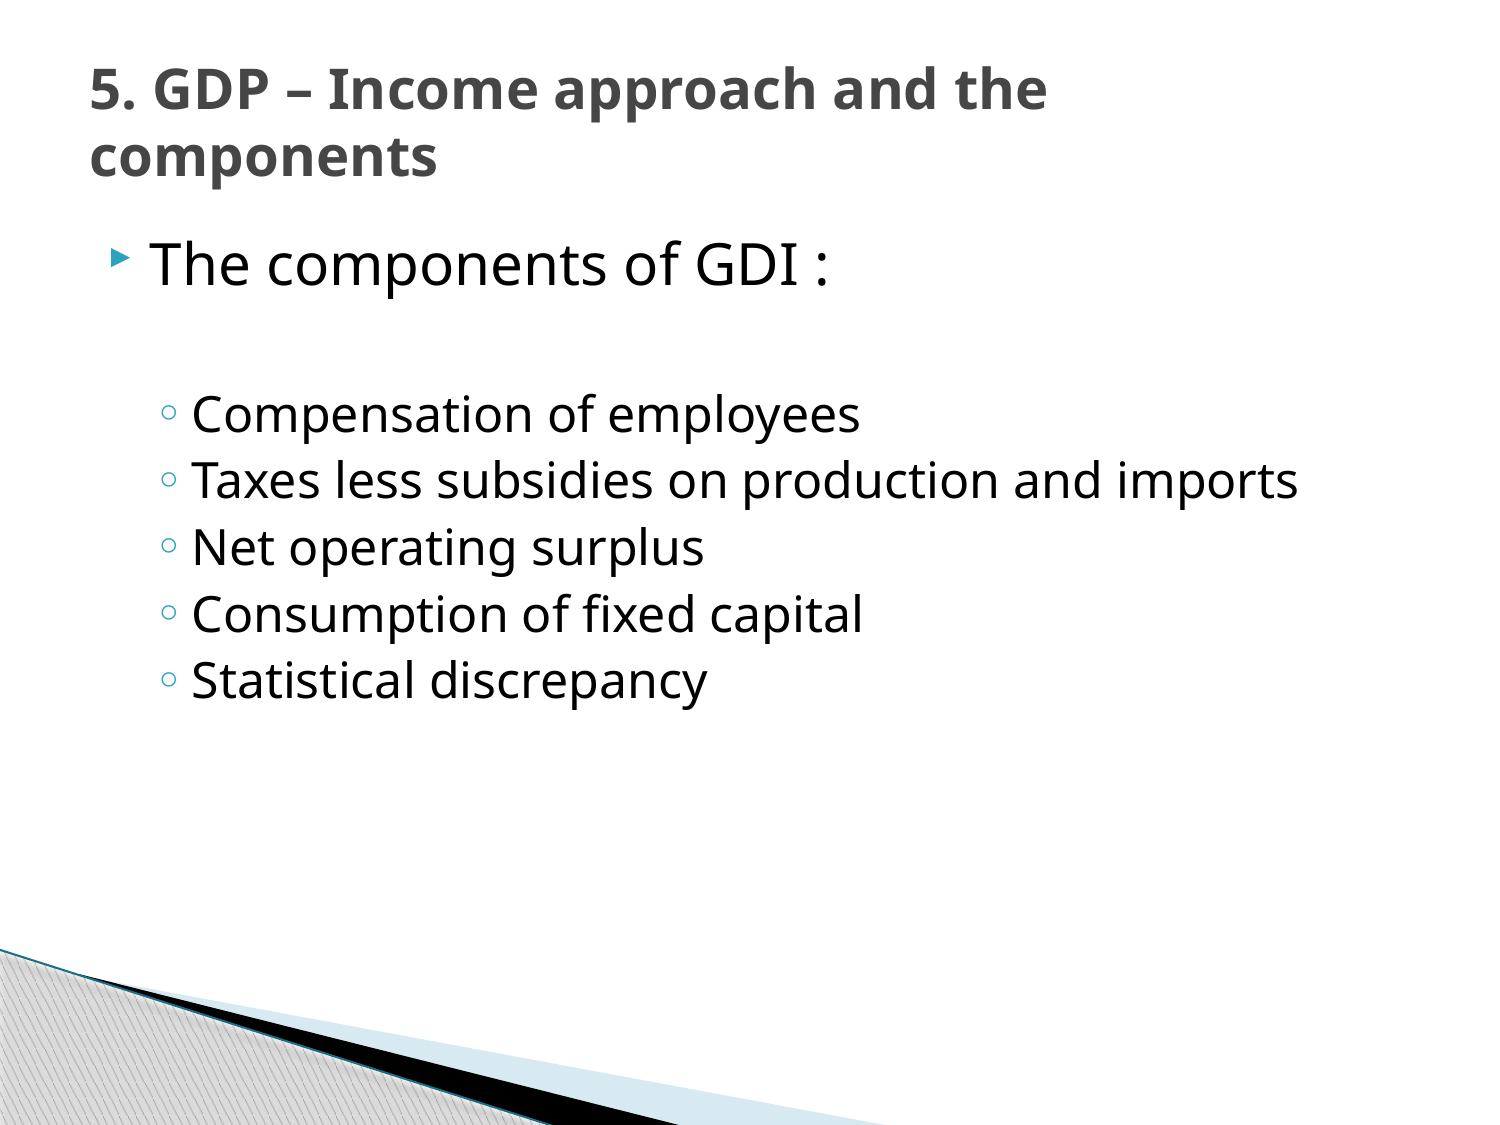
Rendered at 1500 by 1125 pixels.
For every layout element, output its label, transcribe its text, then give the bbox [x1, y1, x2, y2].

title 5. GDP – Income approach and the components [75, 45, 1425, 197]
list The components of GDI : Compensation of employees Taxes less subsidies on production and imports Net operating surplus Consumption of fixed capital Statistical discrepancy [75, 219, 1425, 986]
